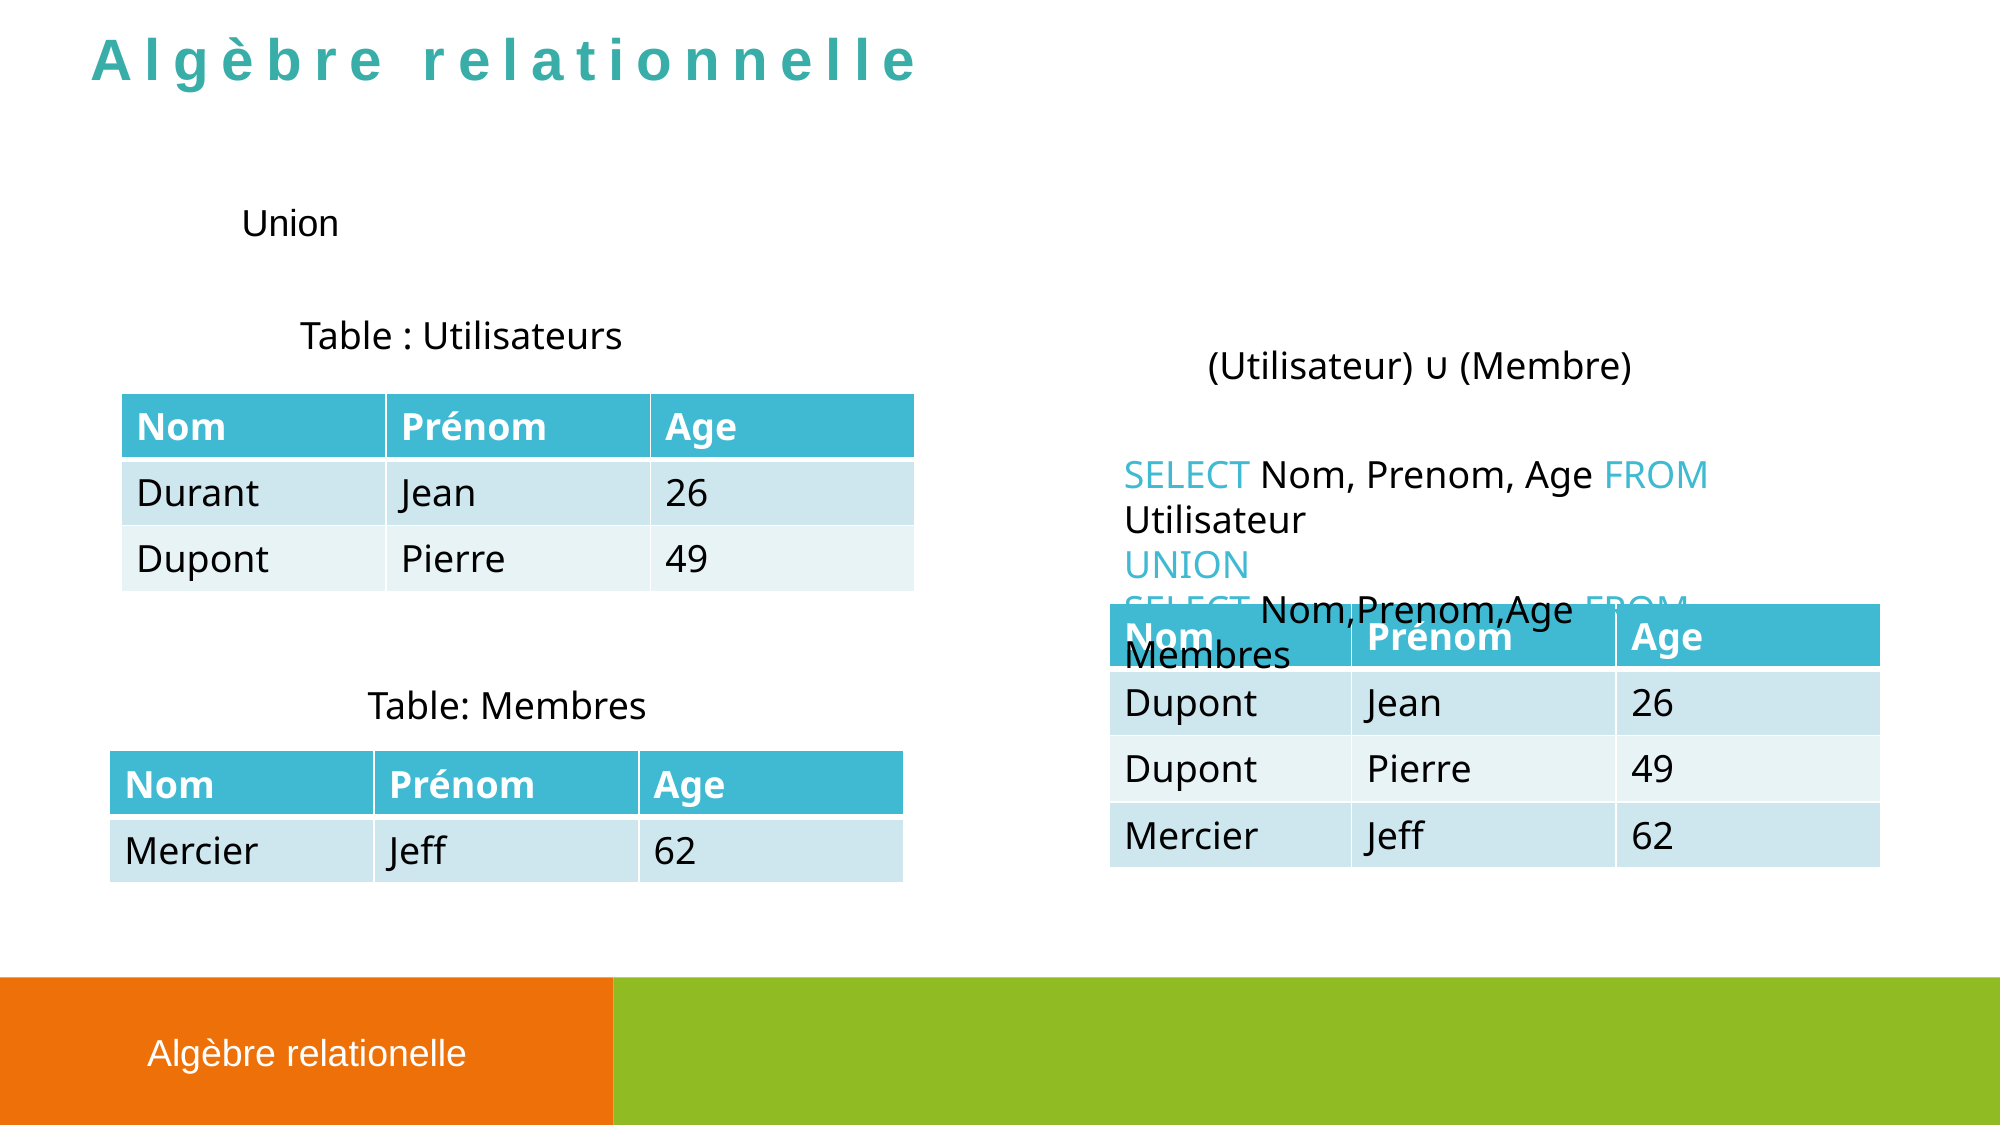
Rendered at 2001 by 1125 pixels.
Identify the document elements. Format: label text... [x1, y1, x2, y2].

table_cell Jeff [375, 820, 638, 882]
table_header Prénom [387, 394, 650, 457]
table_cell 26 [1617, 684, 1880, 735]
table_header Nom [122, 394, 385, 457]
text_box Table : Utilisateurs [285, 304, 728, 365]
table_cell Jeff [1352, 803, 1615, 867]
table_cell Dupont [1110, 684, 1351, 735]
text_box [613, 976, 2000, 1125]
table_cell 49 [651, 526, 914, 591]
table_cell Dupont [1110, 736, 1351, 801]
table_cell Jean [387, 462, 650, 525]
text_box Algèbre relationelle [0, 976, 613, 1125]
table_cell Durant [122, 462, 385, 525]
table_cell 62 [640, 820, 903, 882]
table_cell Pierre [387, 526, 650, 591]
table_cell 49 [1617, 736, 1880, 801]
table_cell Pierre [1352, 736, 1615, 801]
table_cell 62 [1617, 803, 1880, 867]
table_cell Dupont [122, 526, 385, 591]
table_cell Mercier [1110, 803, 1351, 867]
text_box Table: Membres [352, 674, 684, 735]
table_header Nom [110, 751, 373, 814]
table_cell Mercier [110, 820, 373, 882]
text_box SELECT Nom, Prenom, Age FROM Utilisateur UNION SELECT Nom,Prenom,Age FROM Membres [1109, 443, 1882, 684]
table_cell Jean [1352, 684, 1615, 735]
table_header Age [640, 751, 903, 814]
table_header Prénom [375, 751, 638, 814]
text_box Algèbre relationnelle [90, 40, 1060, 93]
table_cell 26 [651, 462, 914, 525]
text_box (Utilisateur) ∪ (Membre) [1193, 334, 1744, 440]
text_box Union [226, 191, 365, 251]
table_header Age [651, 394, 914, 457]
